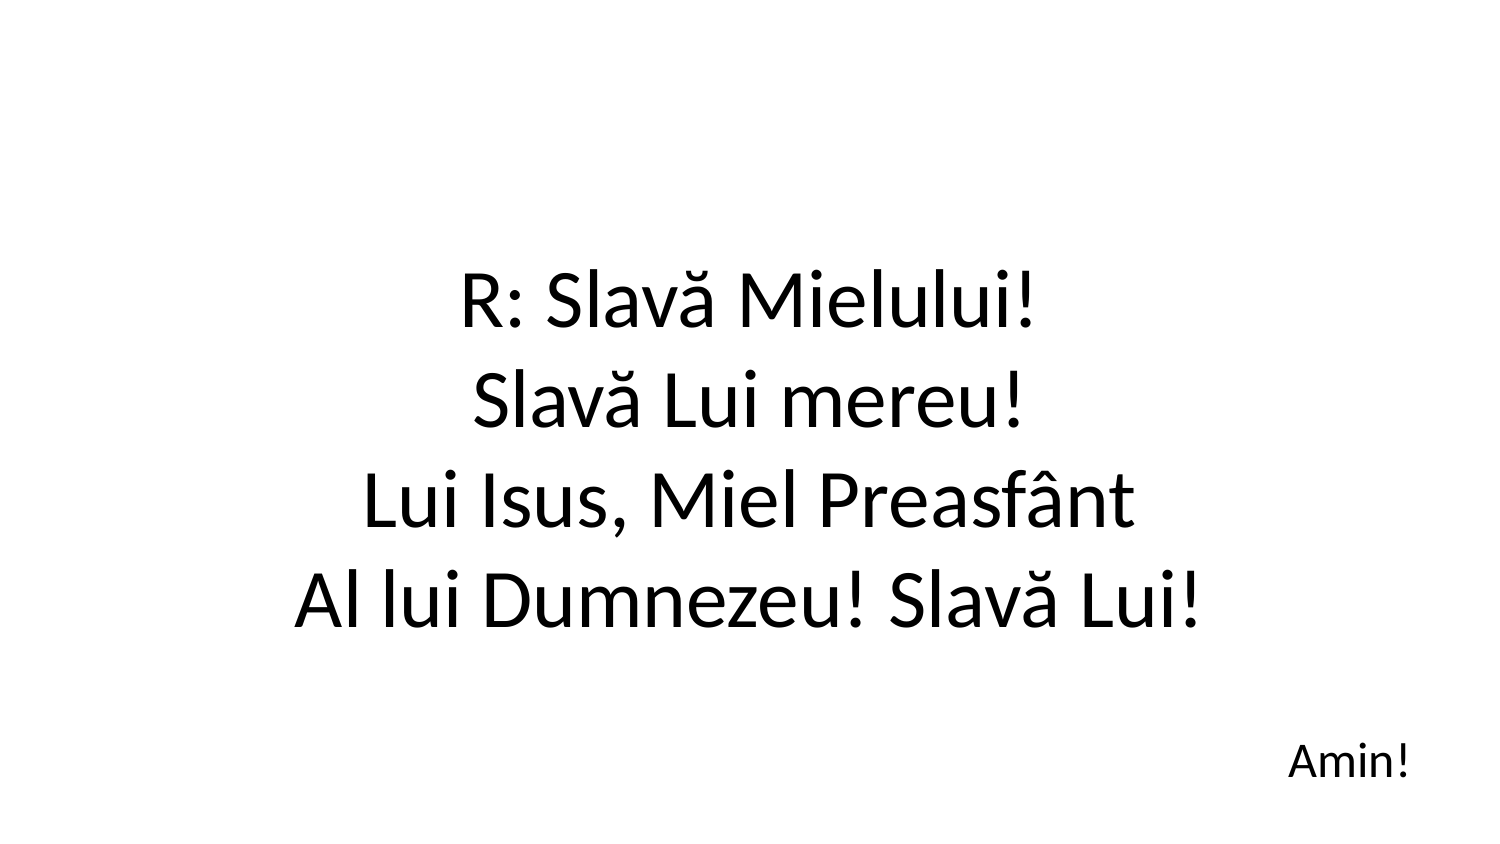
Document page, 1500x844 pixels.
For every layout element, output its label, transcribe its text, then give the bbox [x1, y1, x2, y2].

text_box Amin! [1273, 674, 1427, 795]
text_box R: Slavă Mielului! Slavă Lui mereu! Lui Isus, Miel Preasfânt Al lui Dumnezeu! Slavă Lui! [280, 192, 1220, 652]
